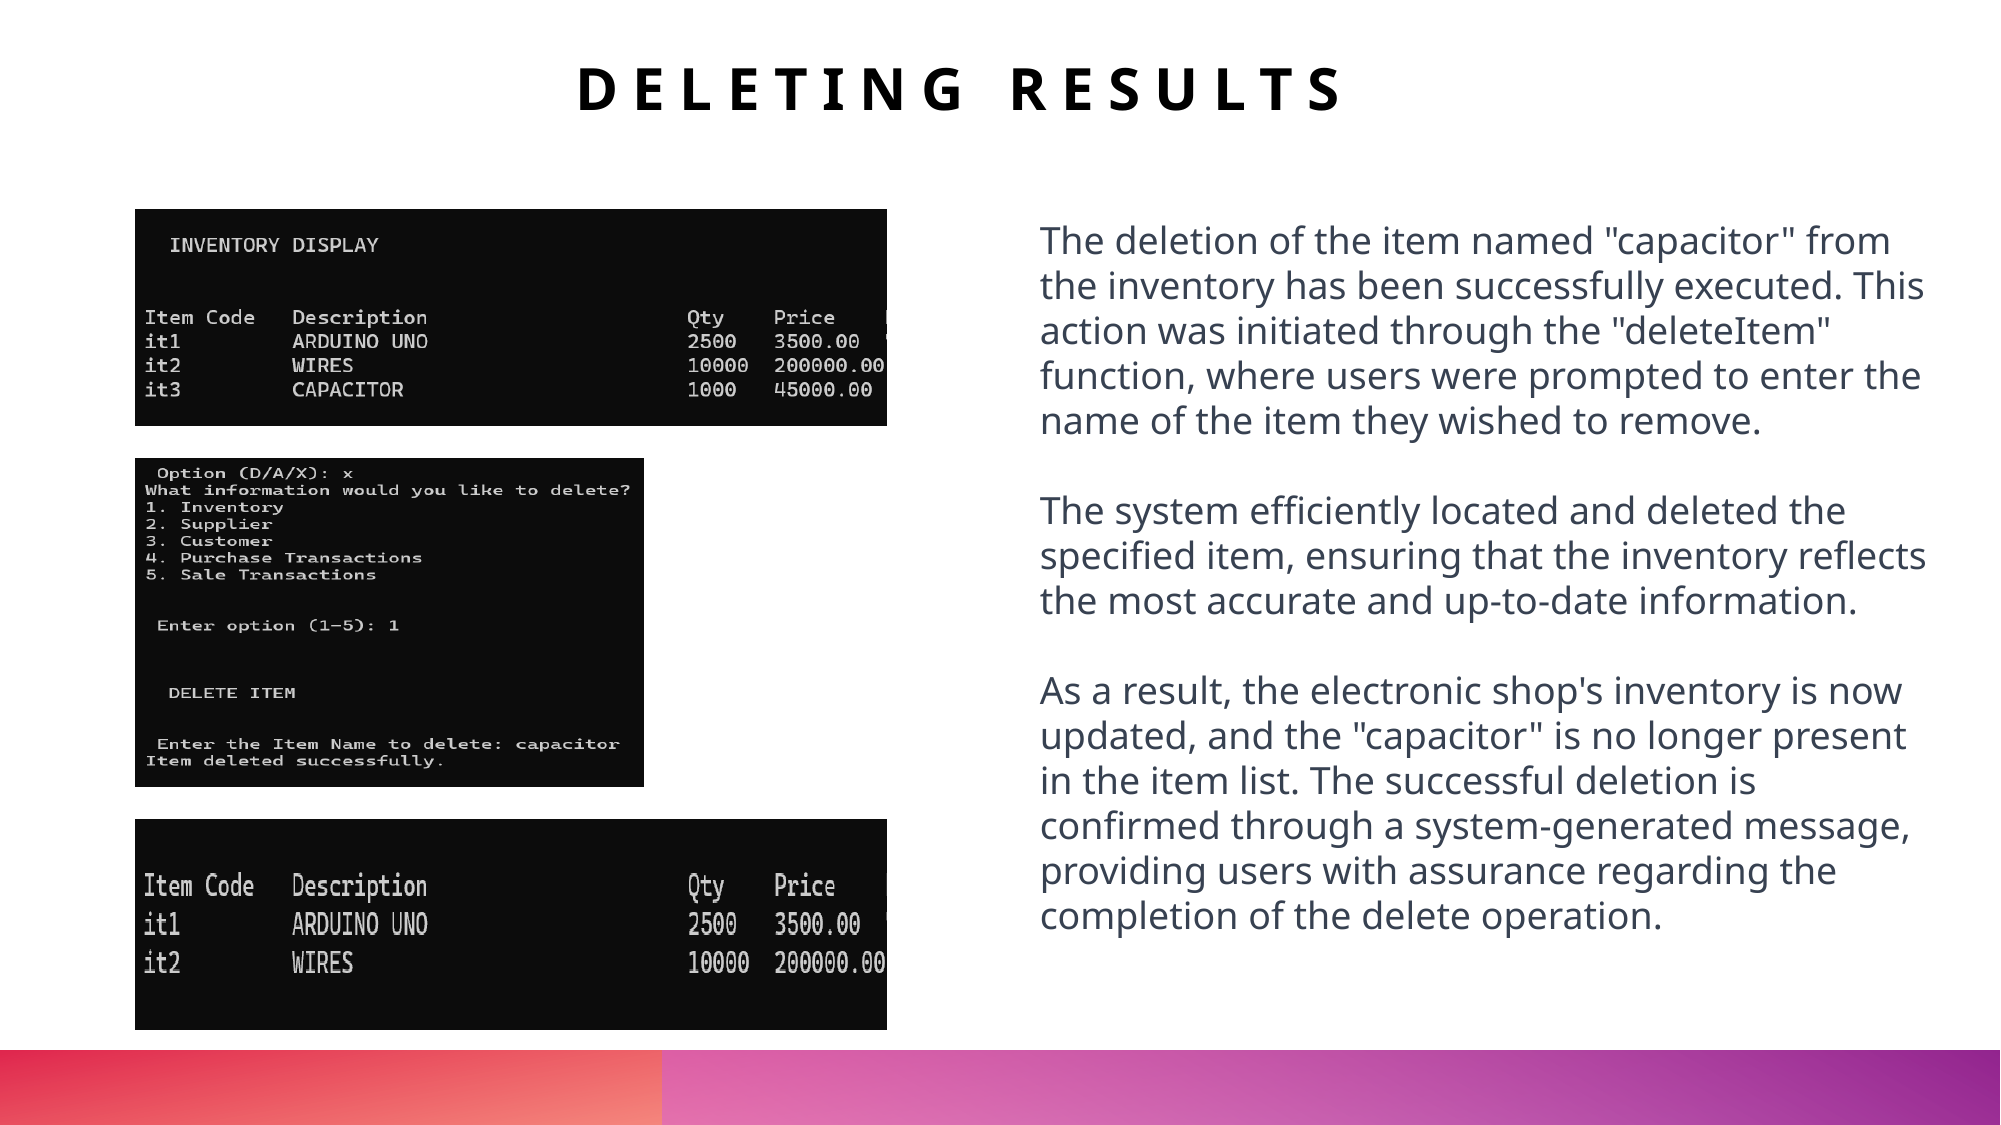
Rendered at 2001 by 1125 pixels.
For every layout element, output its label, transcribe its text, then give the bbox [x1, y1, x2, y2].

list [135, 209, 887, 426]
title Deleting results [575, 22, 1712, 123]
picture [135, 819, 887, 1030]
picture [135, 458, 644, 787]
text_box The deletion of the item named "capacitor" from the inventory has been successfully executed. This action was initiated through the "deleteItem" function, where users were prompted to enter the name of the item they wished to remove. The system efficiently located and deleted the specified item, ensuring that the inventory reflects the most accurate and up-to-date information. As a result, the electronic shop's inventory is now updated, and the "capacitor" is no longer present in the item list. The successful deletion is confirmed through a system-generated message, providing users with assurance regarding the completion of the delete operation. [1025, 209, 1962, 990]
